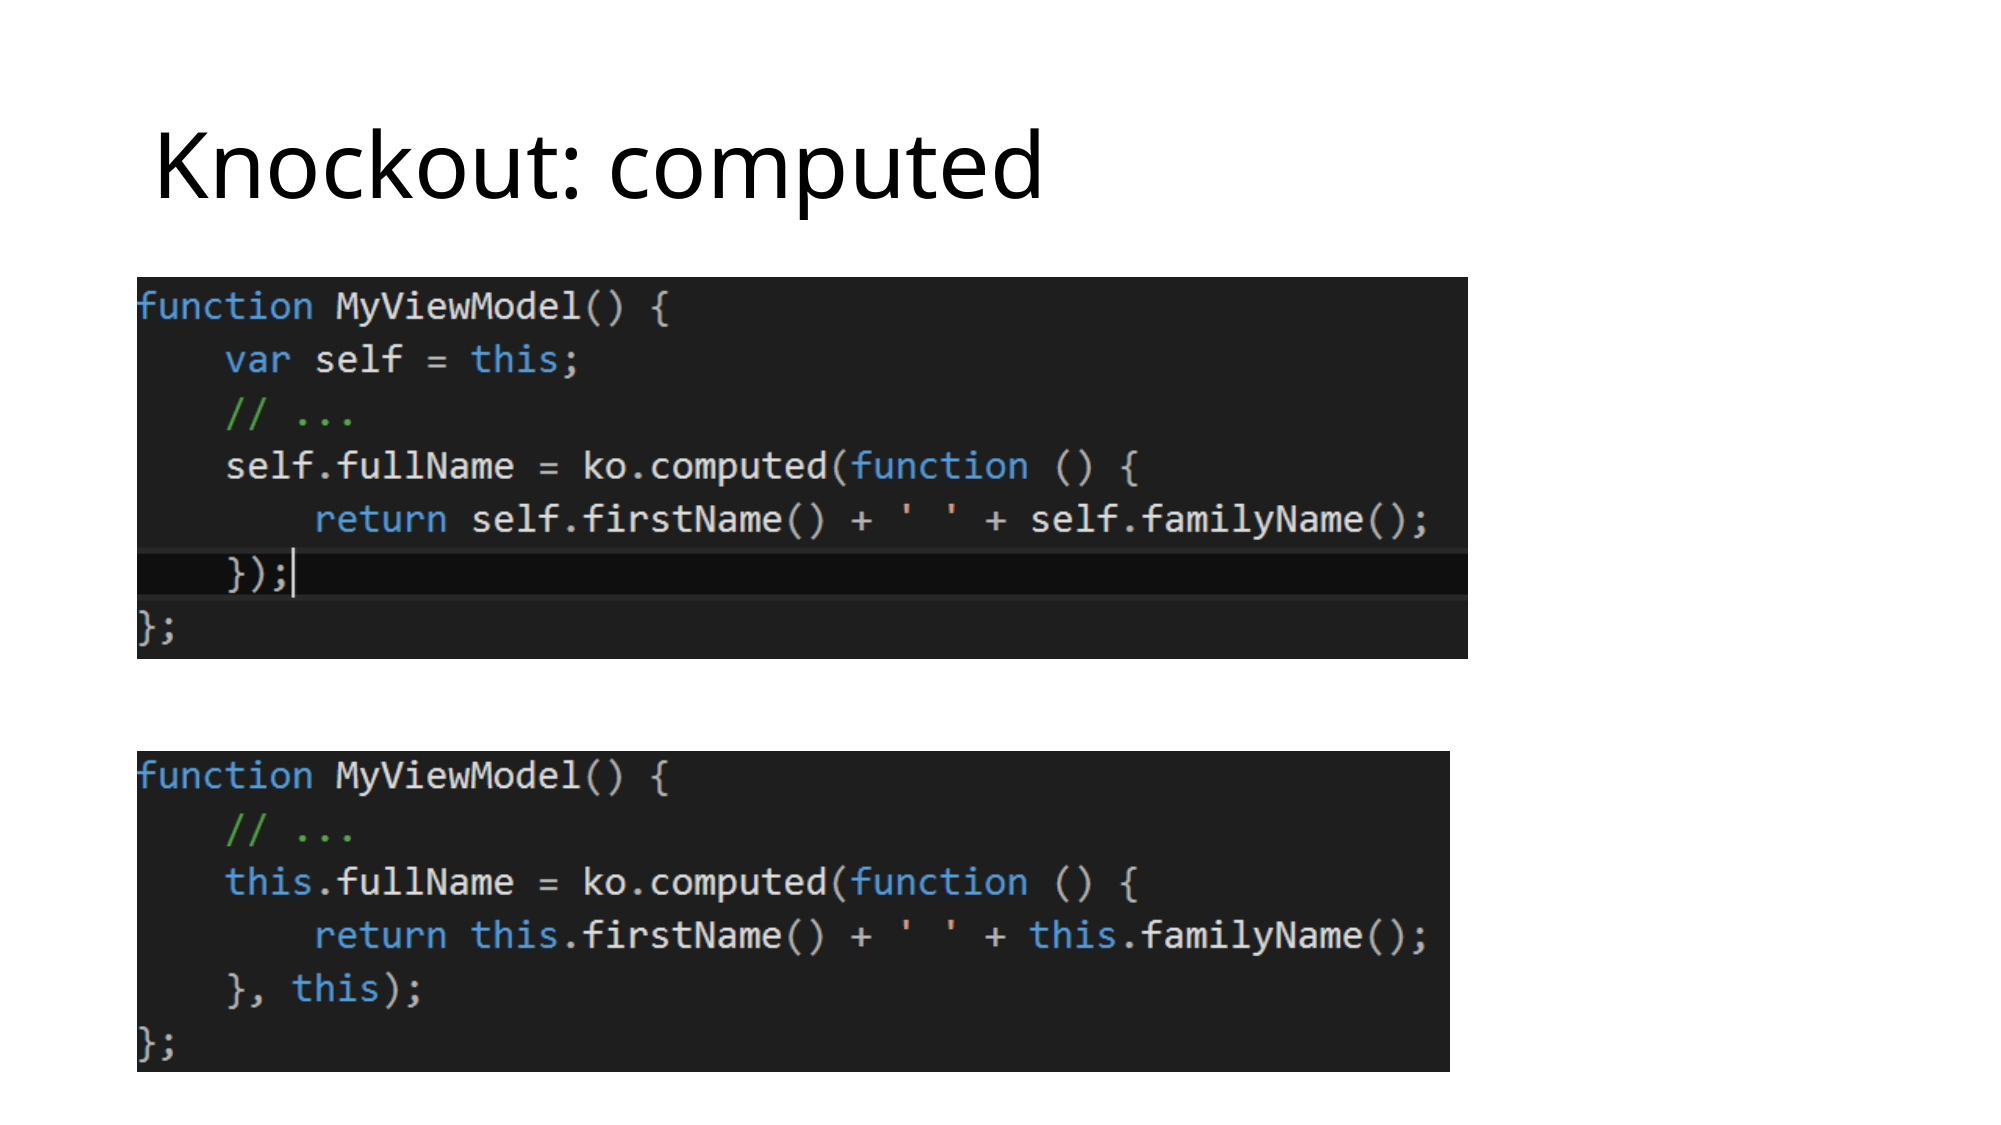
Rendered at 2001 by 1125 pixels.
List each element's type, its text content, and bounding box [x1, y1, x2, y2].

picture [137, 751, 1450, 1072]
title Knockout: computed [137, 59, 1863, 278]
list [137, 277, 1468, 659]
